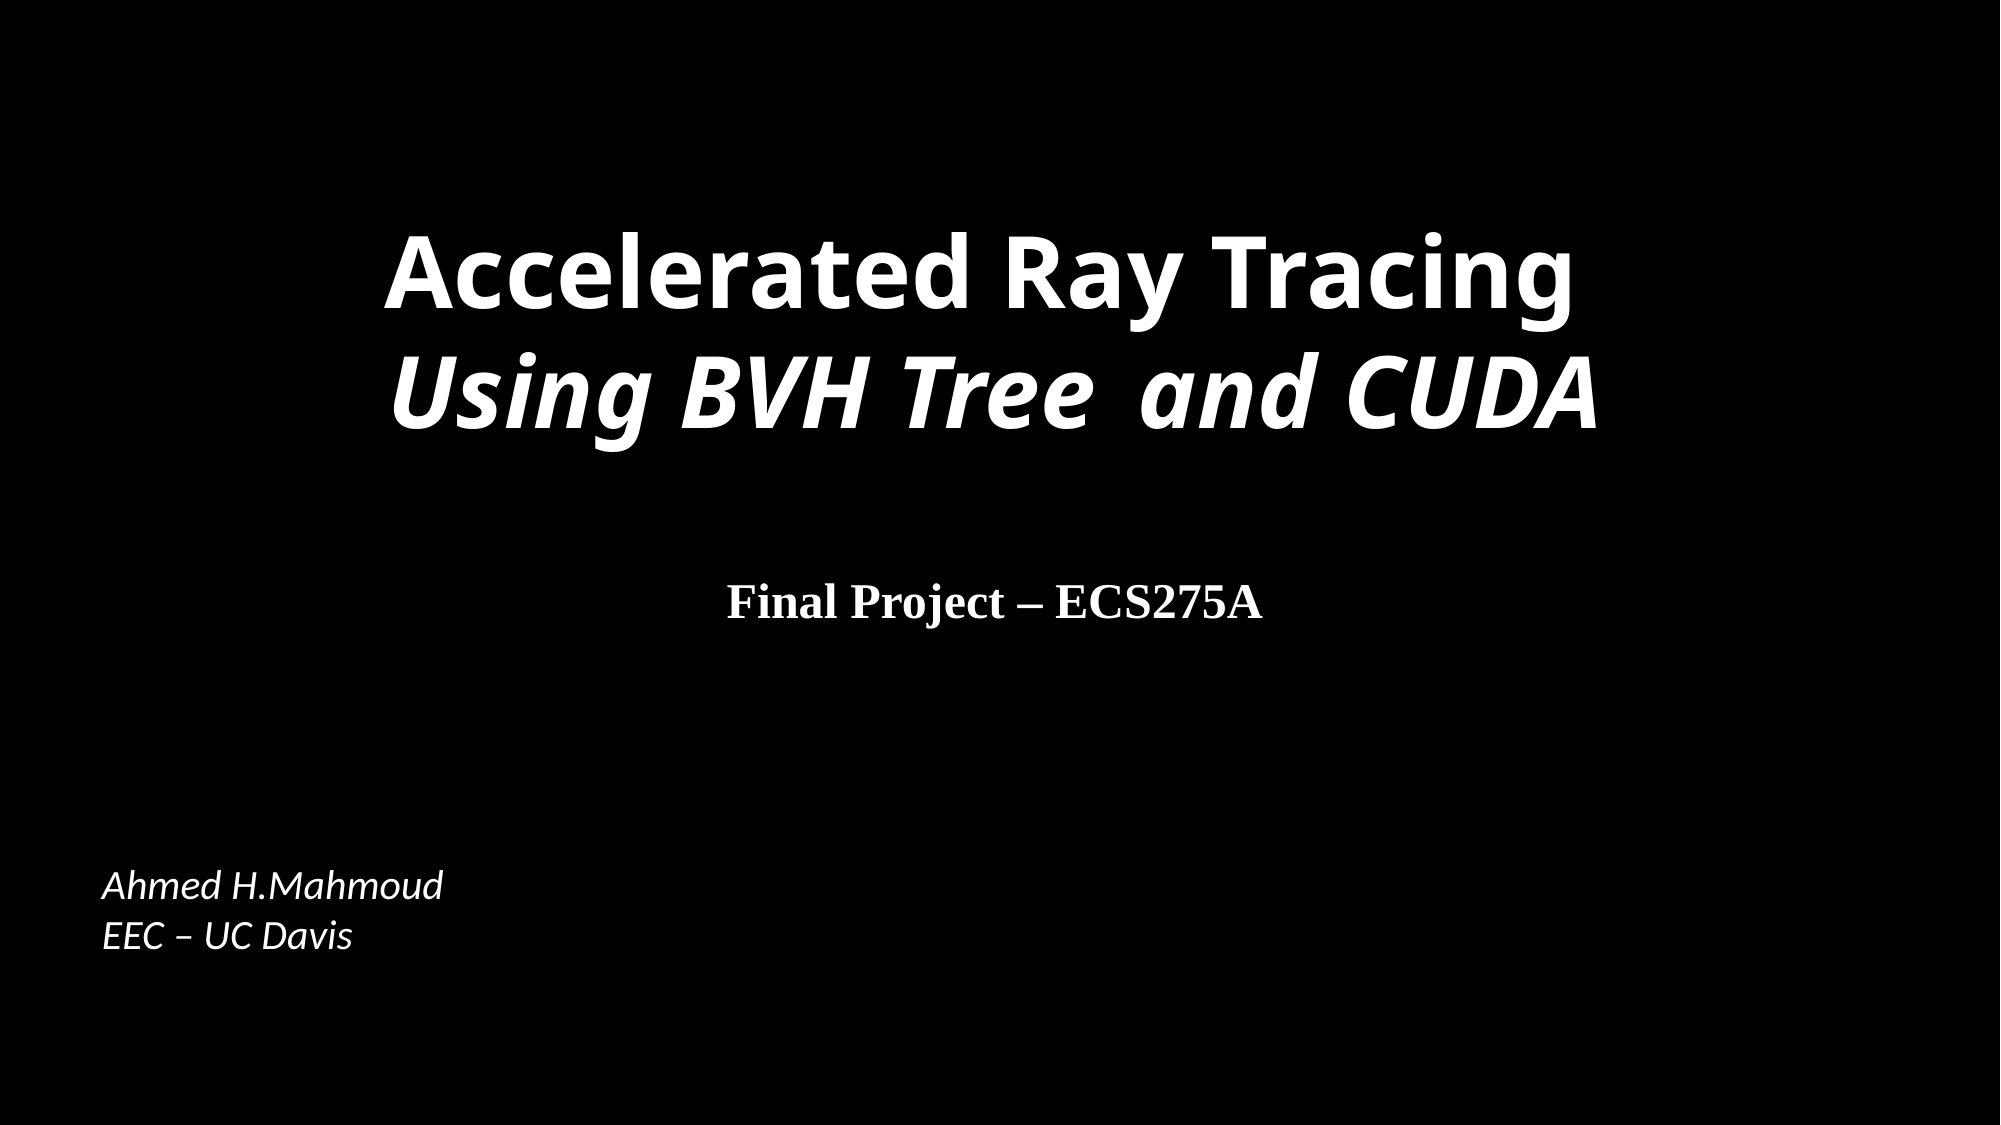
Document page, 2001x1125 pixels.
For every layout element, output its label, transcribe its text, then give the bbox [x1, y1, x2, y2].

text_box Ahmed H.Mahmoud EEC – UC Davis [87, 850, 536, 966]
text_box Accelerated Ray Tracing Using BVH Tree and CUDA Final Project – ECS275A [327, 200, 1663, 636]
